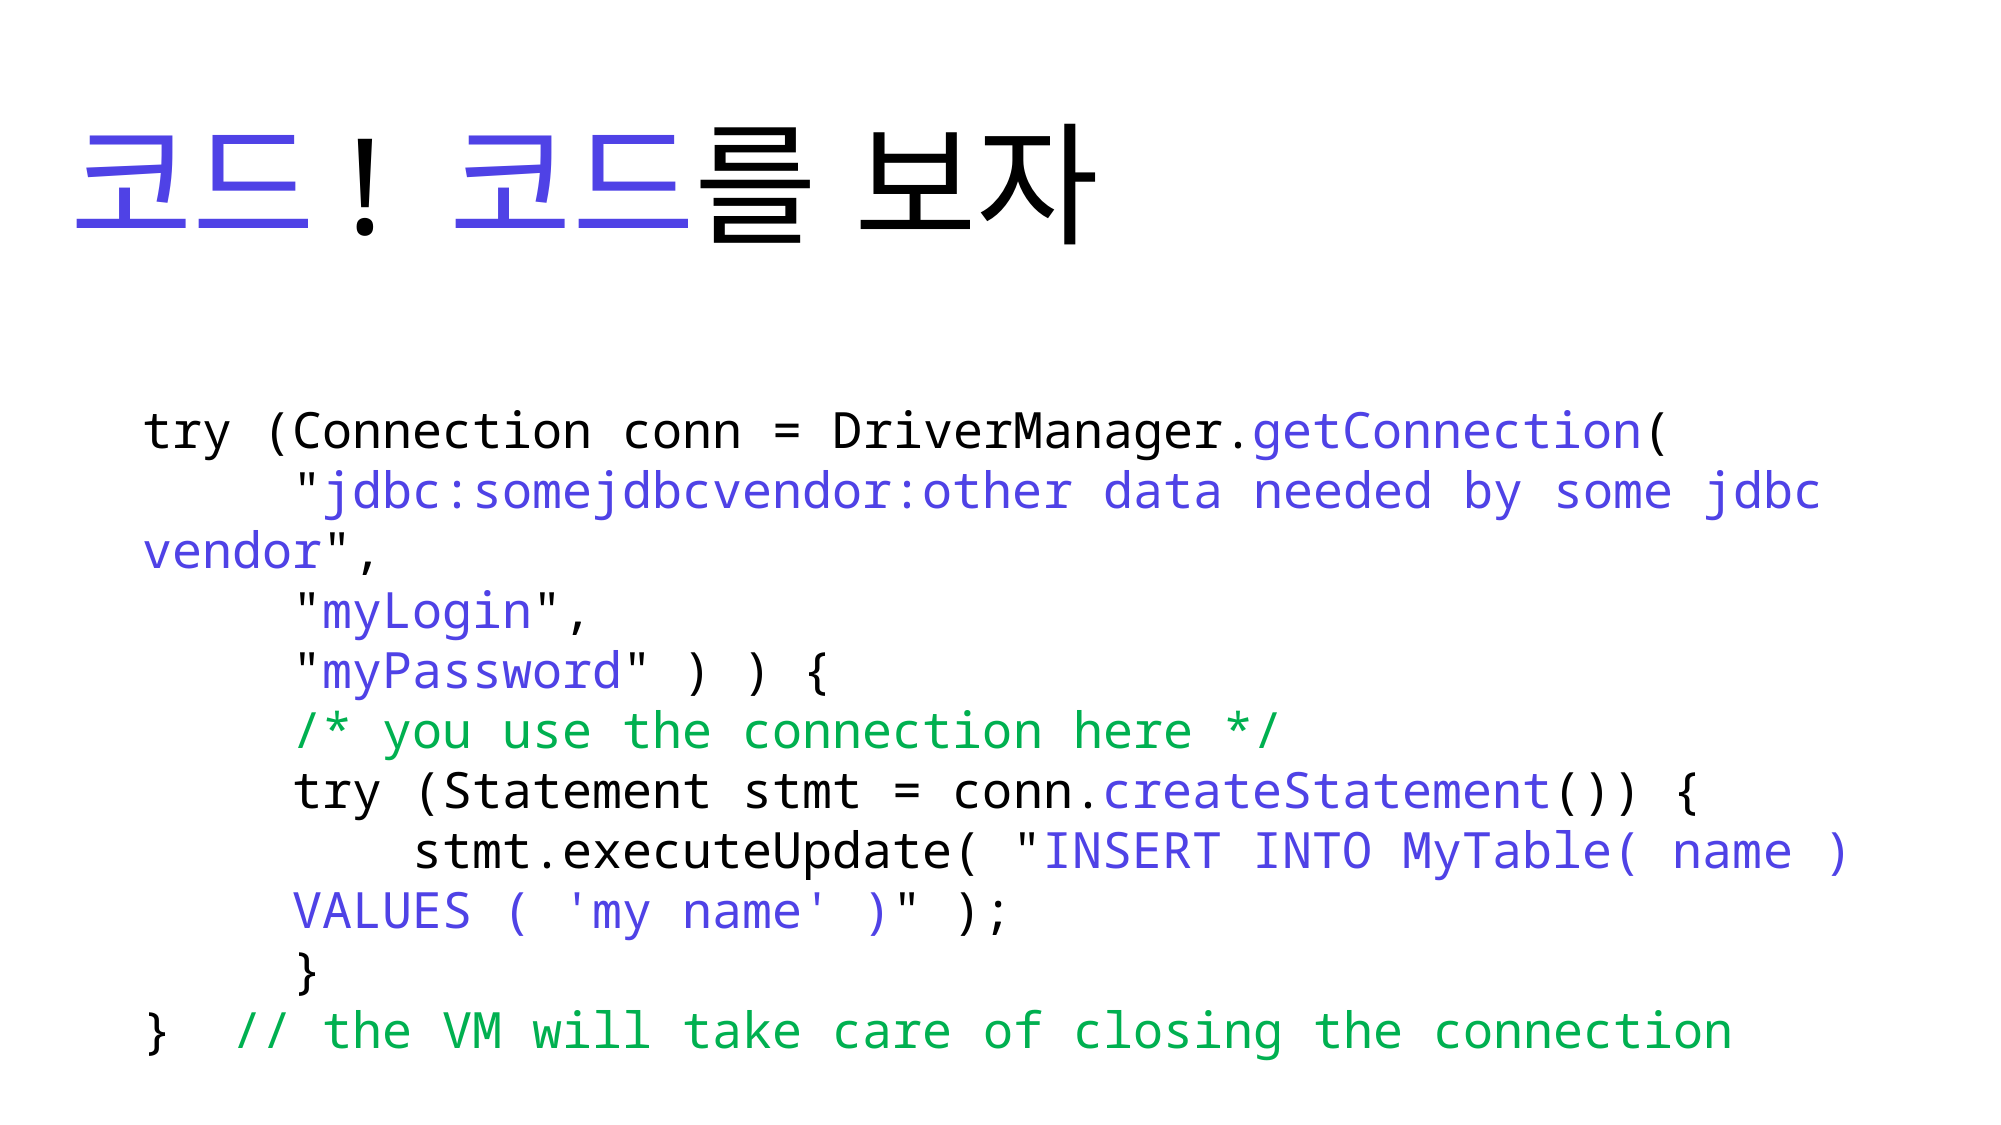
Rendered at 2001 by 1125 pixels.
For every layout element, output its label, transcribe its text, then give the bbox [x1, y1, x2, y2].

text_box 코드! 코드를 보자 [55, 93, 1115, 269]
text_box try (Connection conn = DriverManager.getConnection( "jdbc:somejdbcvendor:other data needed by some jdbc vendor", "myLogin", "myPassword" ) ) { /* you use the connection here */ try (Statement stmt = conn.createStatement()) { stmt.executeUpdate( "INSERT INTO MyTable( name ) VALUES ( 'my name' )" ); } } // the VM will take care of closing the connection [127, 391, 1938, 1067]
